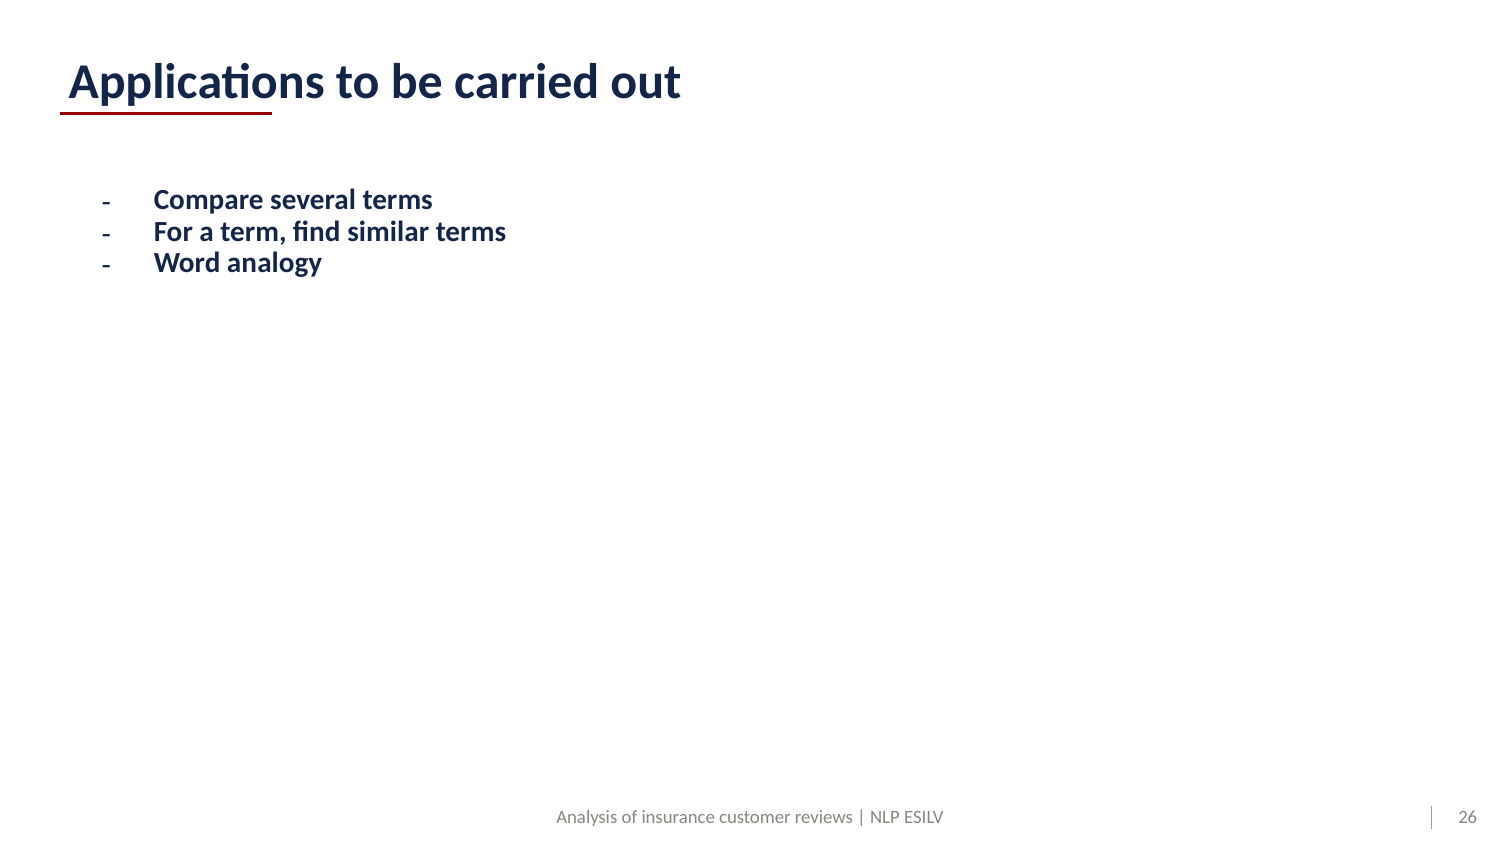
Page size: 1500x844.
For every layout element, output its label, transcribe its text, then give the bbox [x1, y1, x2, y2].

title Applications to be carried out [68, 27, 1432, 112]
list Compare several terms For a term, find similar terms Word analogy [68, 178, 1432, 705]
